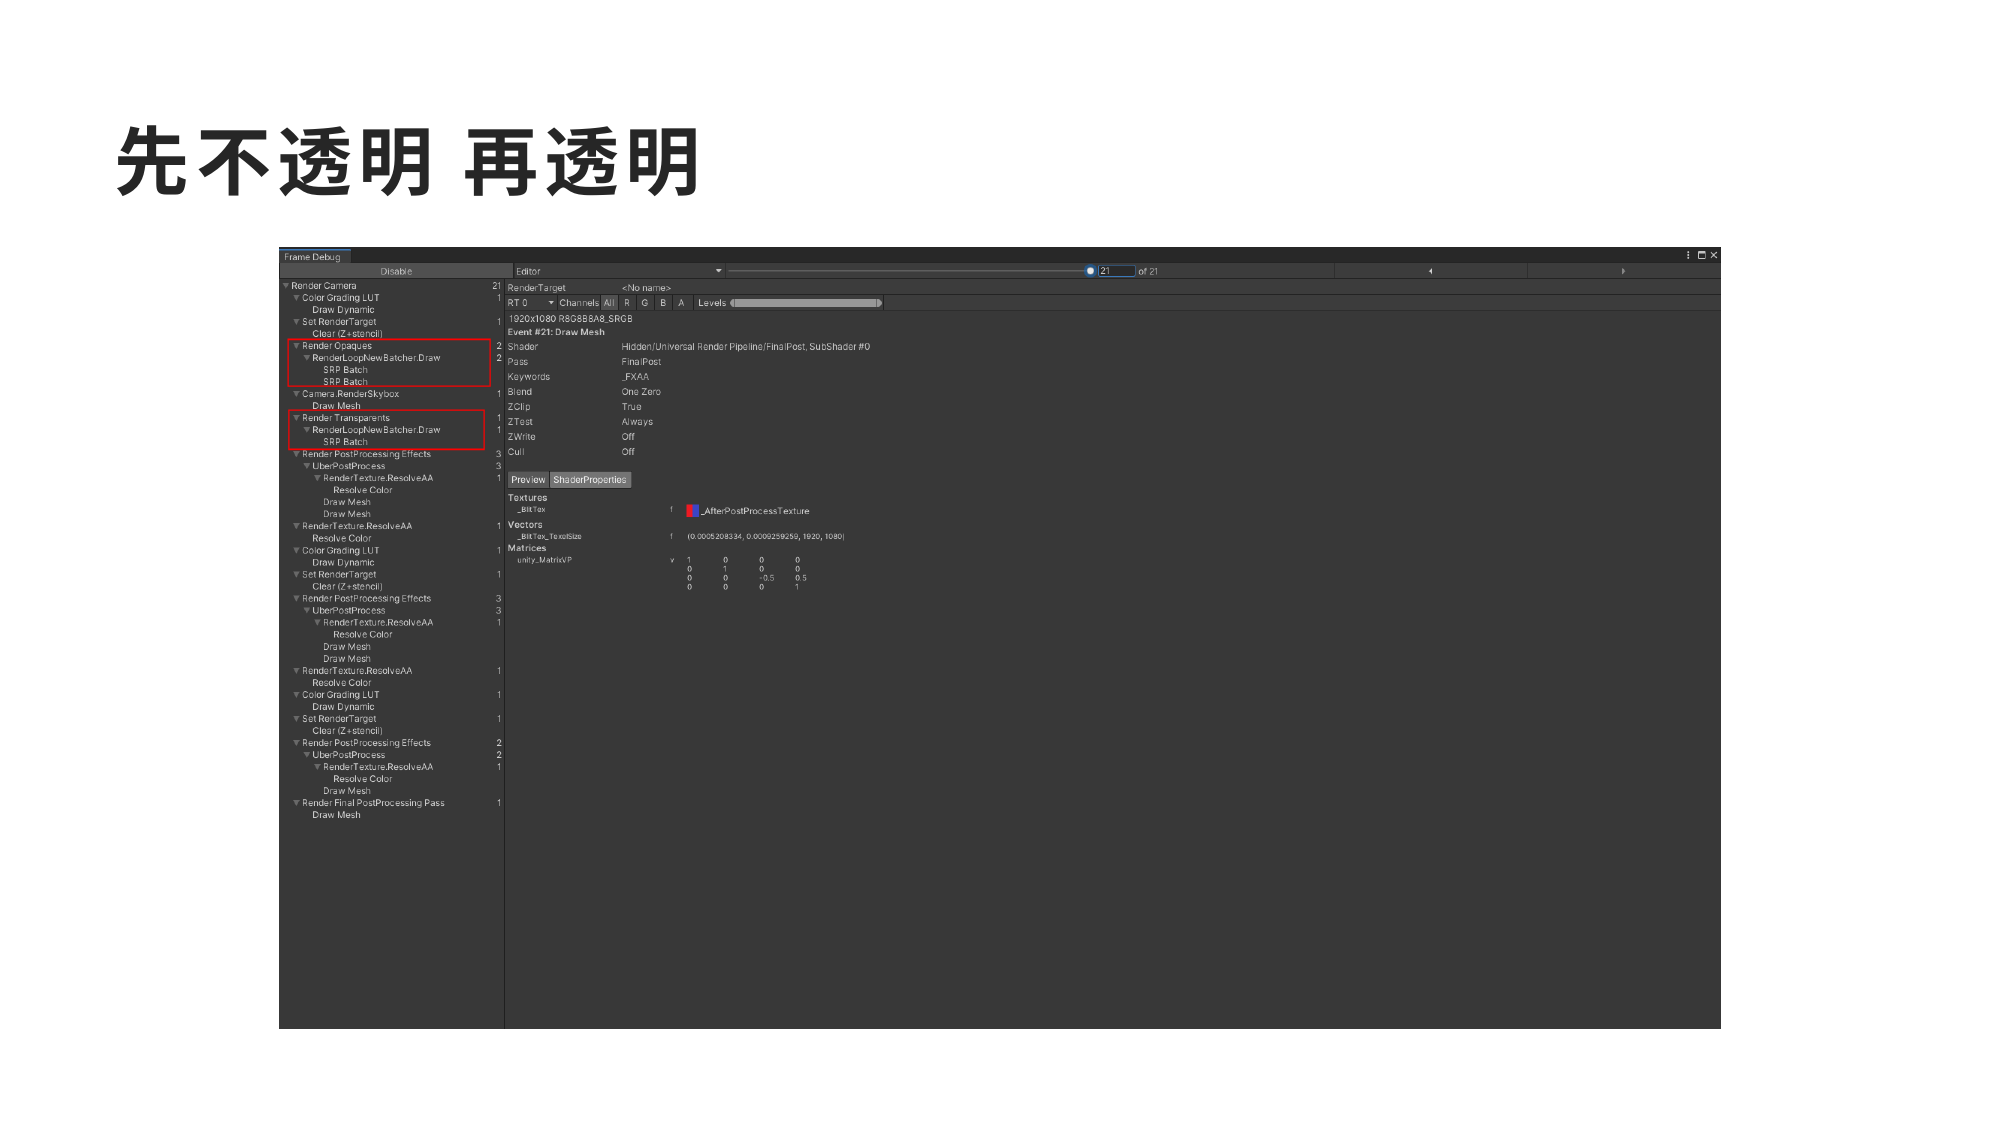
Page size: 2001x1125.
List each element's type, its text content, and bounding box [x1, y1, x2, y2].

title 先不透明 再透明 [100, 101, 1900, 218]
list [279, 247, 1721, 1029]
